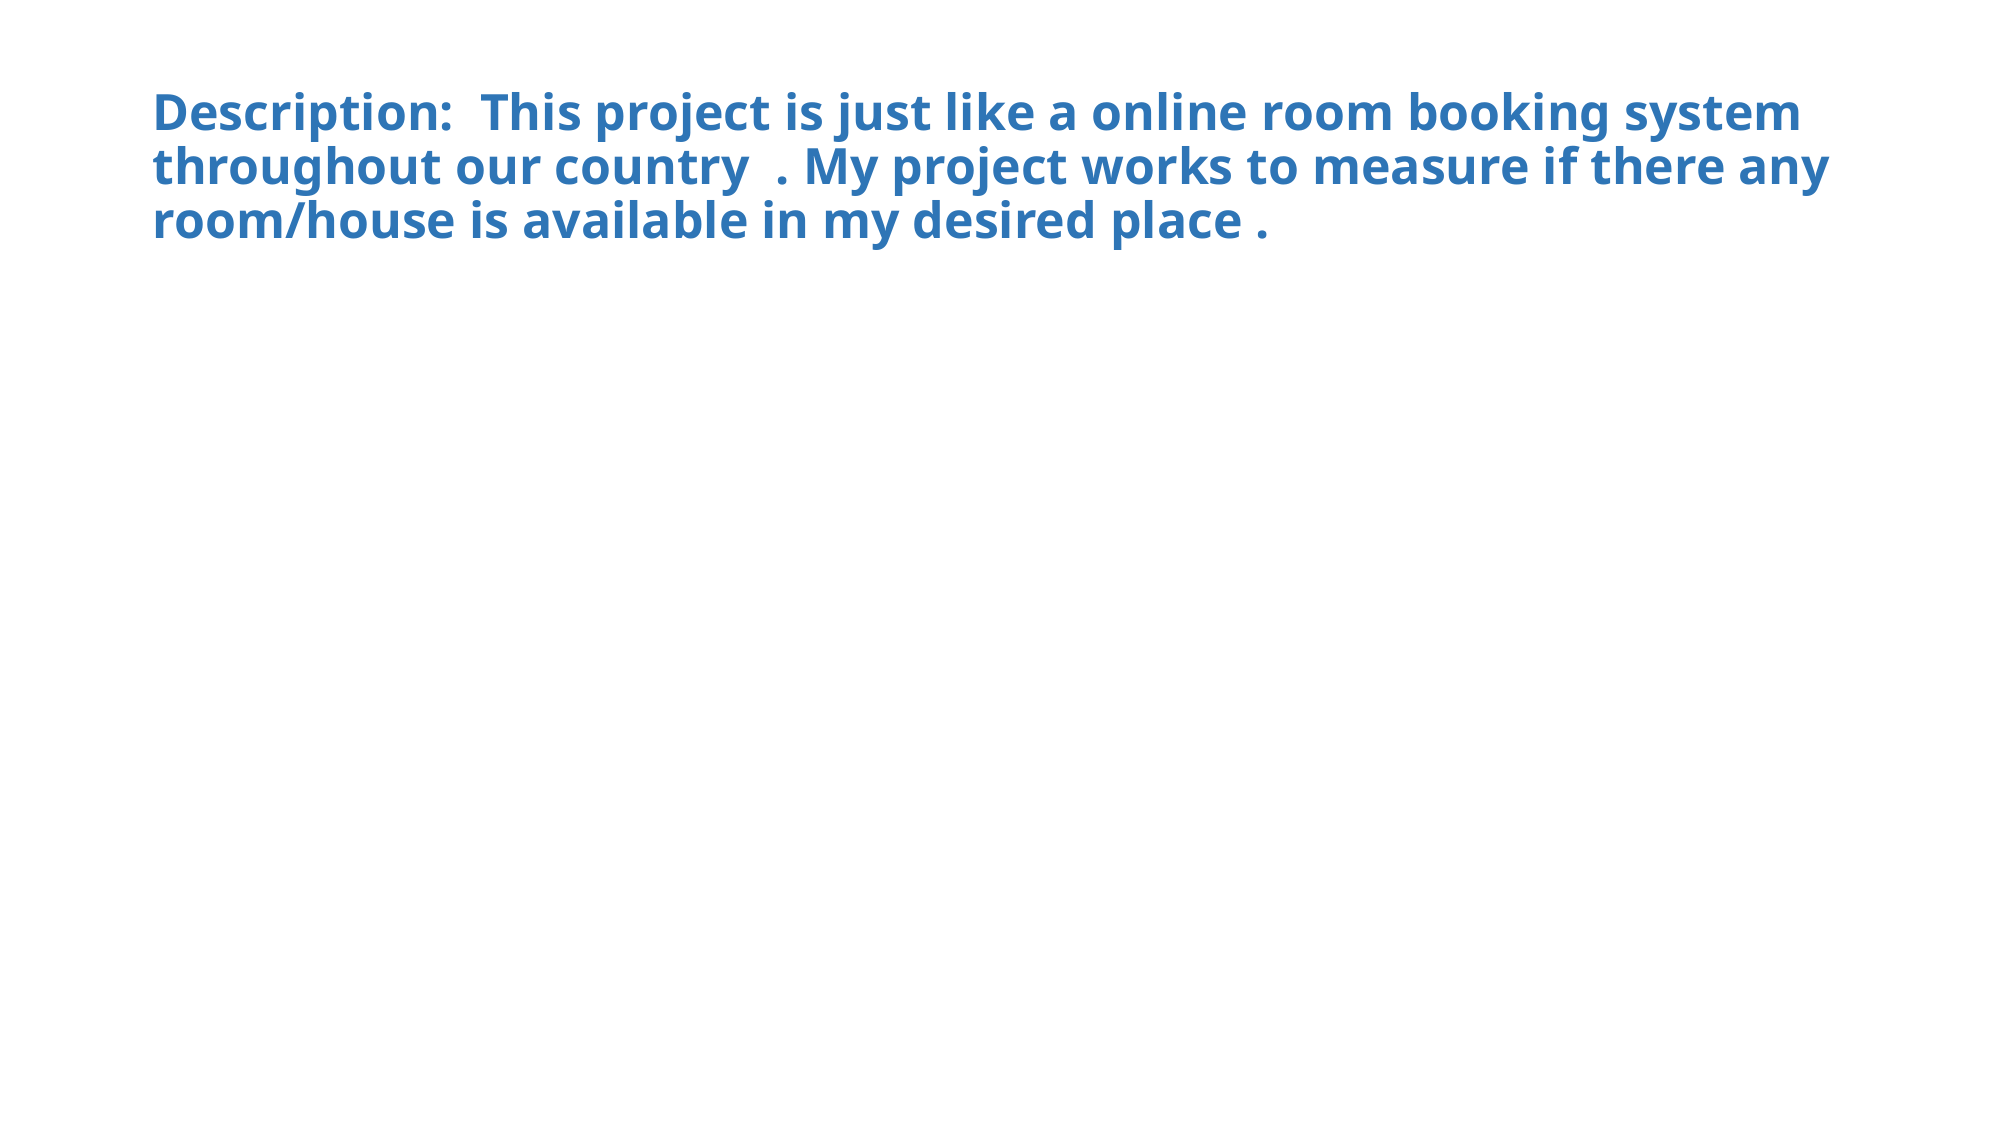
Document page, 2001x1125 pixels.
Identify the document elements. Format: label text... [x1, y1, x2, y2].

title Description: This project is just like a online room booking system throughout our country . My project works to measure if there any room/house is available in my desired place . [137, 59, 1863, 278]
